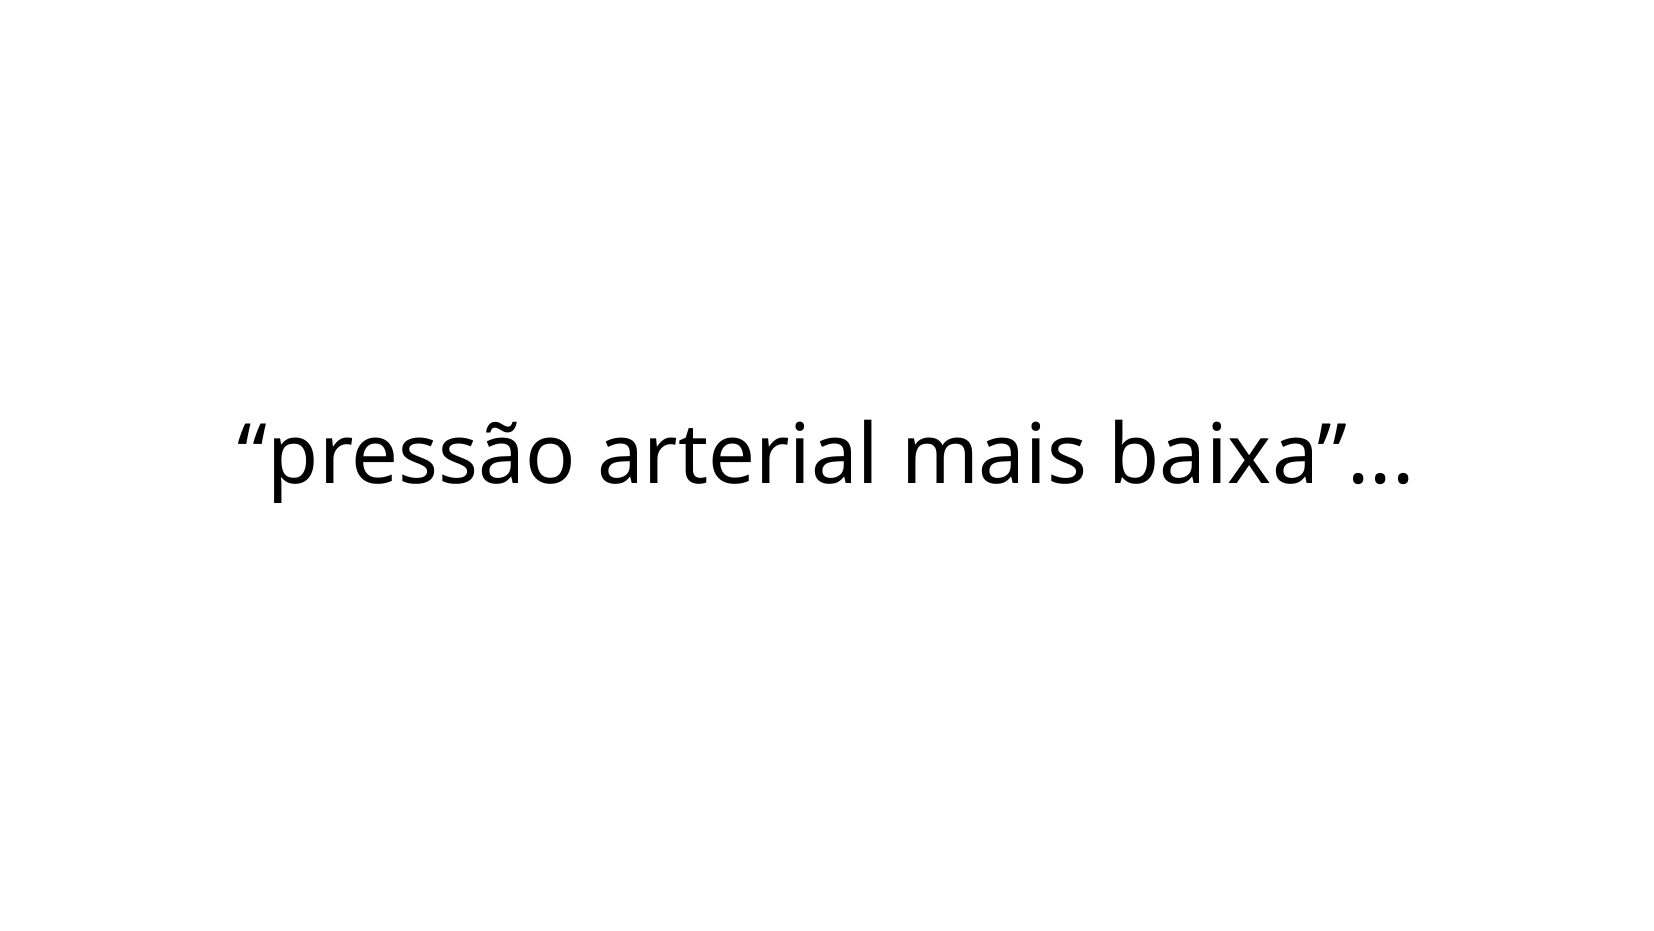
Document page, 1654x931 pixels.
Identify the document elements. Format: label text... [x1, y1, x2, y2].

text_box “pressão arterial mais baixa”... [46, 392, 1607, 508]
